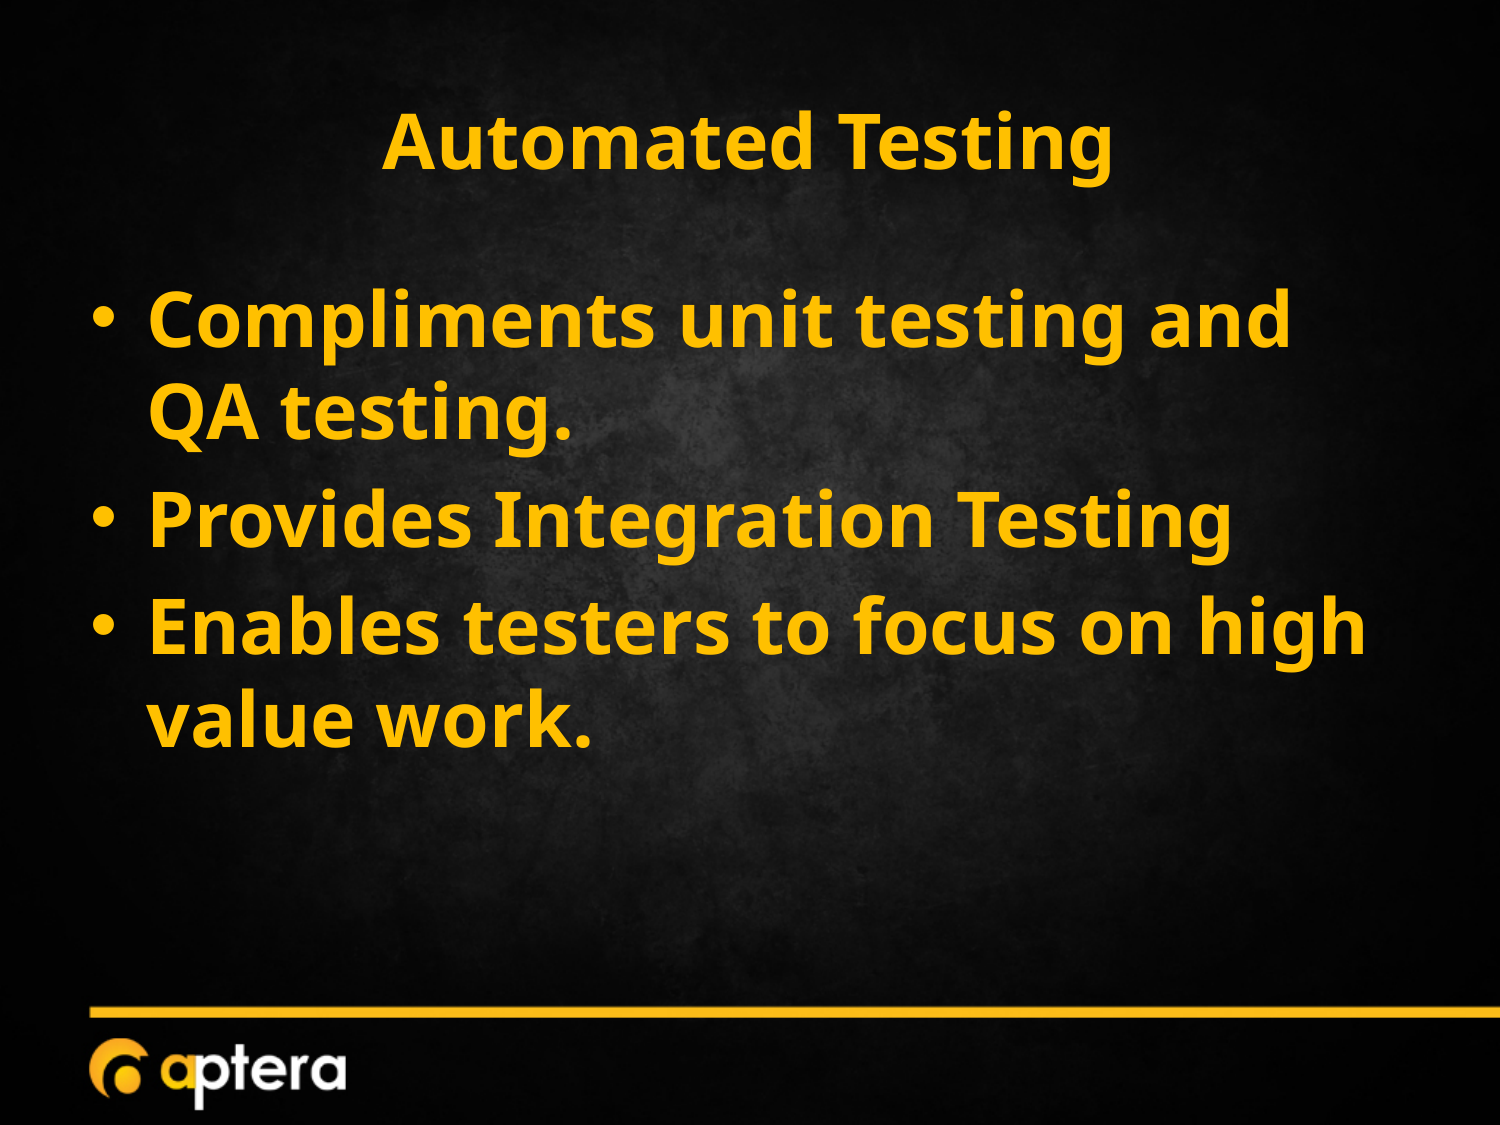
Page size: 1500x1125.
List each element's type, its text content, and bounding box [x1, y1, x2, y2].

picture [0, 0, 1500, 1125]
list Compliments unit testing and QA testing. Provides Integration Testing Enables testers to focus on high value work. [75, 262, 1425, 1005]
title Automated Testing [75, 45, 1425, 233]
